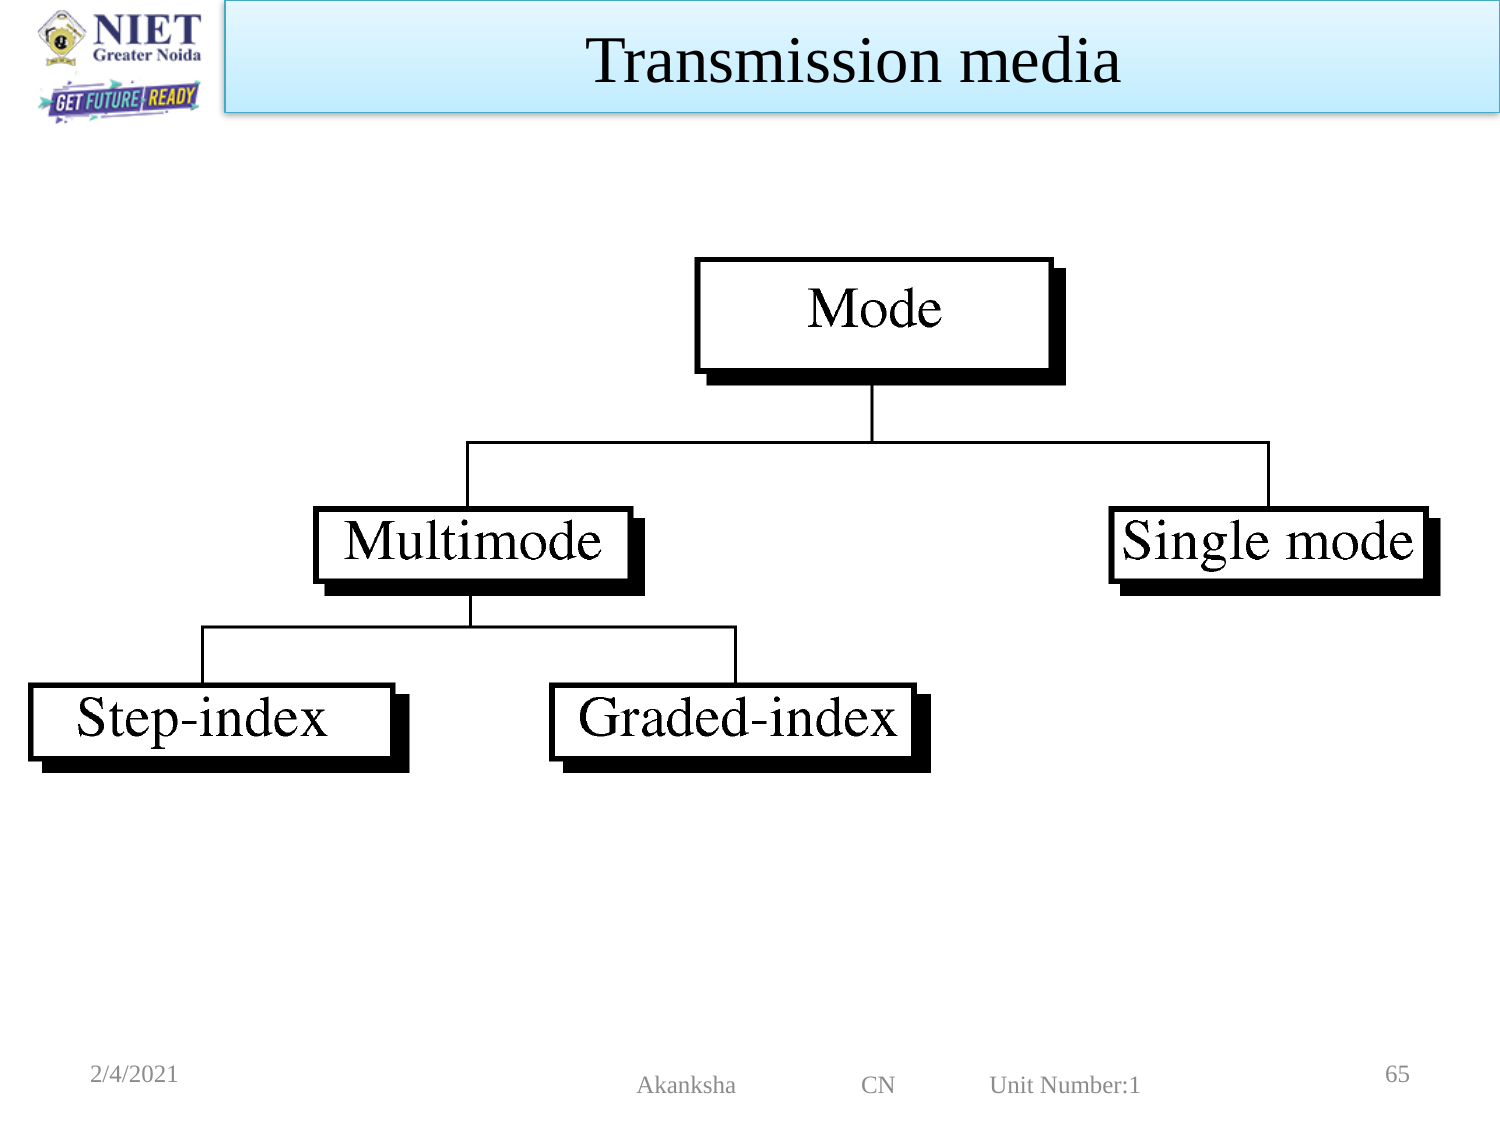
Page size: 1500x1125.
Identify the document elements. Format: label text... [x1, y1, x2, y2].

picture [27, 256, 1442, 774]
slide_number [75, 1042, 425, 1103]
text_box Transmission media [238, 0, 1500, 113]
picture [0, 0, 238, 135]
footer Akanksha CN Unit Number:1 [512, 1042, 1266, 1125]
slide_number 65 [1266, 1042, 1425, 1103]
